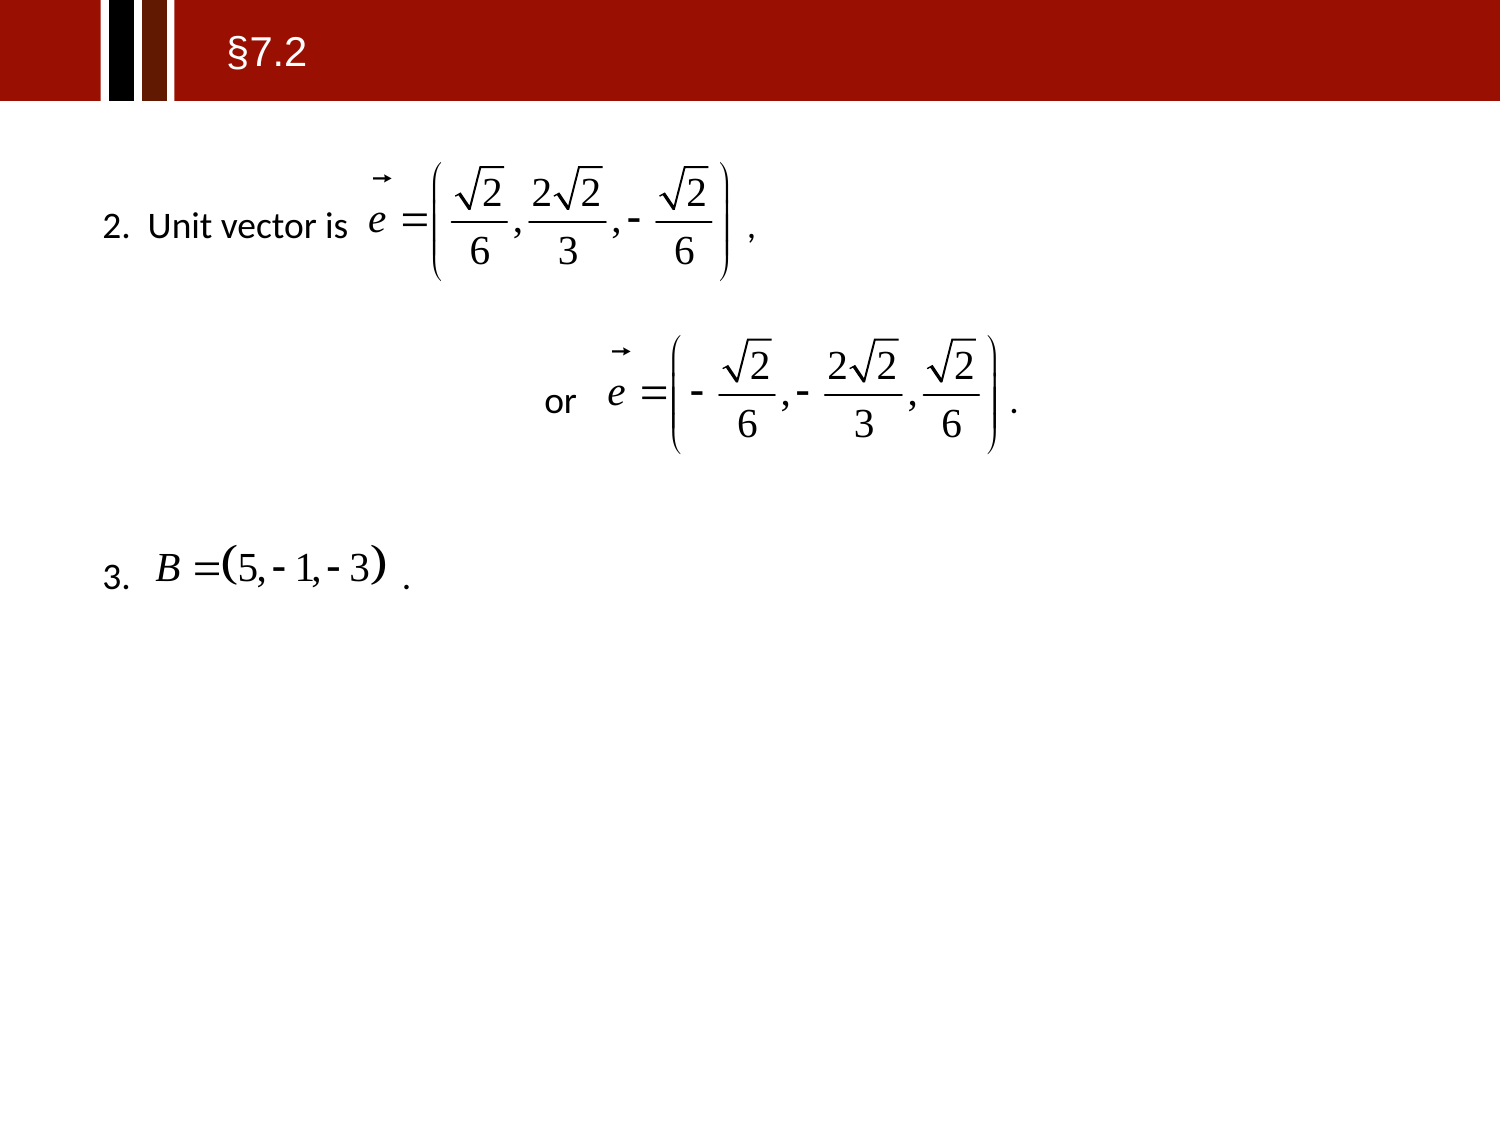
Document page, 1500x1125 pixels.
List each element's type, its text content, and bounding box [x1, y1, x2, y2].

text_box [141, 0, 168, 102]
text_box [147, 536, 392, 606]
text_box §7.2 [211, 17, 323, 83]
text_box [0, 0, 100, 102]
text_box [601, 326, 1007, 464]
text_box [362, 153, 740, 291]
text_box [168, 0, 175, 102]
text_box [175, 0, 1500, 102]
text_box [108, 0, 135, 102]
text_box 2. Unit vector is , or . 3. . [87, 180, 1419, 605]
text_box [100, 0, 108, 102]
text_box [135, 0, 141, 102]
